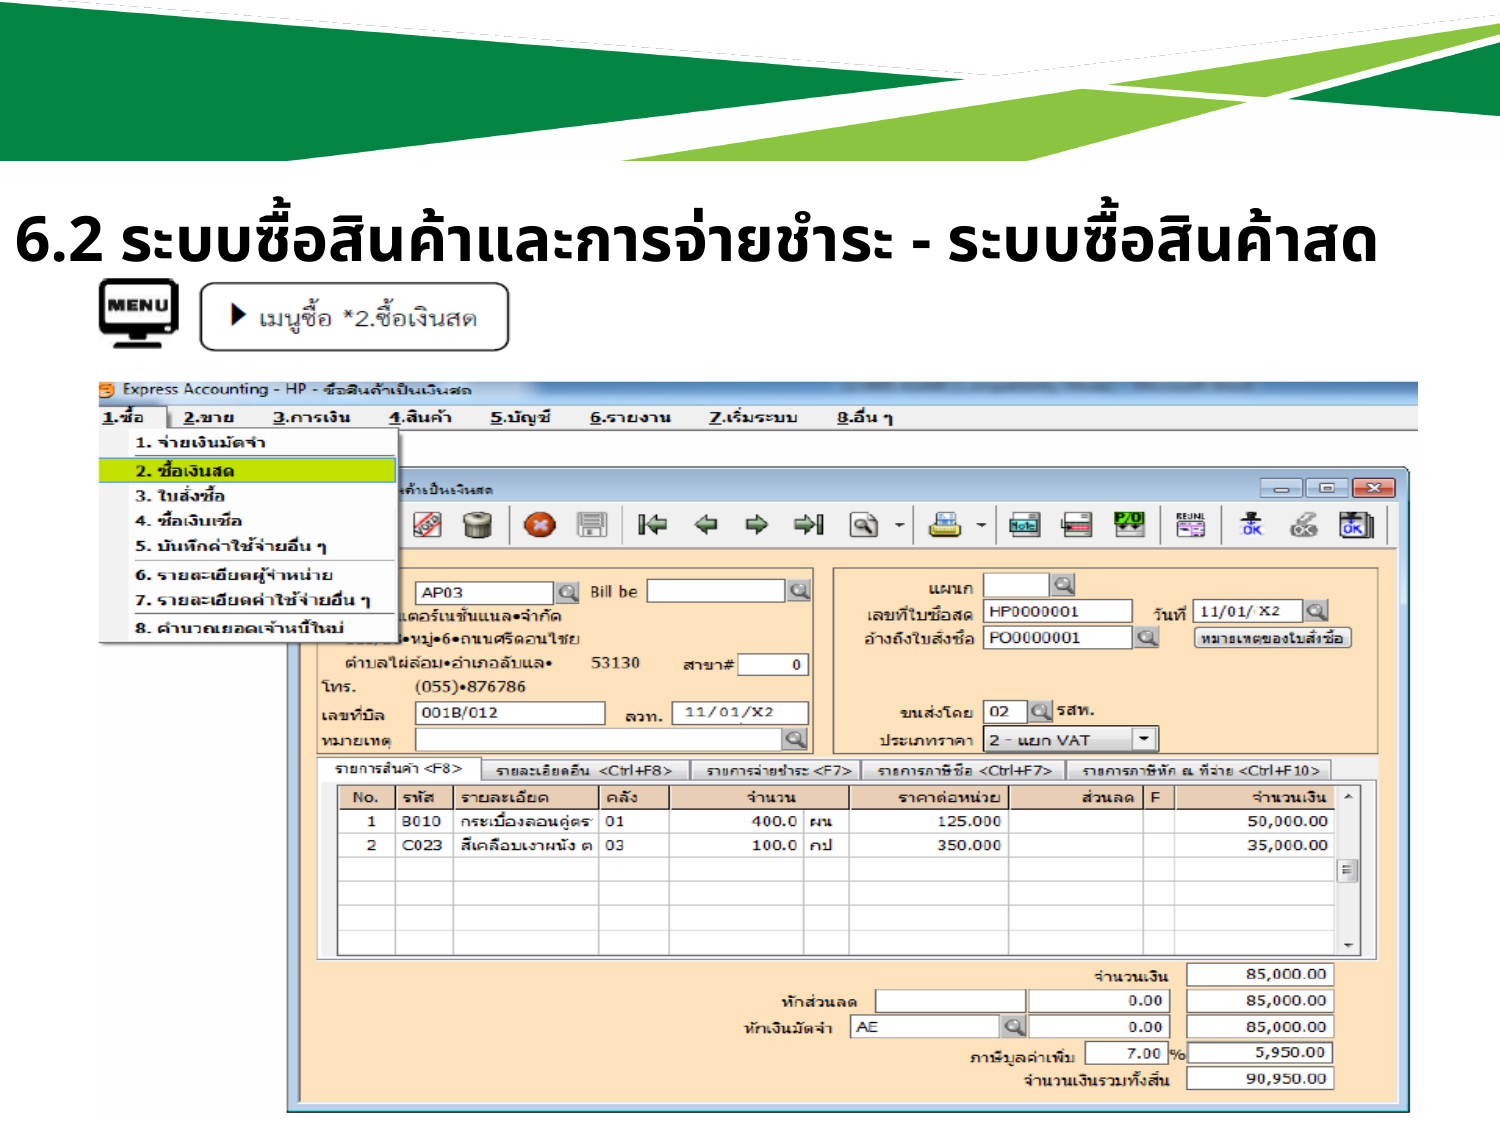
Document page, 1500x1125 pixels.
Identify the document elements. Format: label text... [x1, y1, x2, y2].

picture [0, 1, 1500, 161]
text_box 6.2 ระบบซื้อสินค้าและการจ่ายชำระ - ระบบซื้อสินค้าสด [0, 184, 1500, 292]
picture [82, 266, 1418, 1118]
